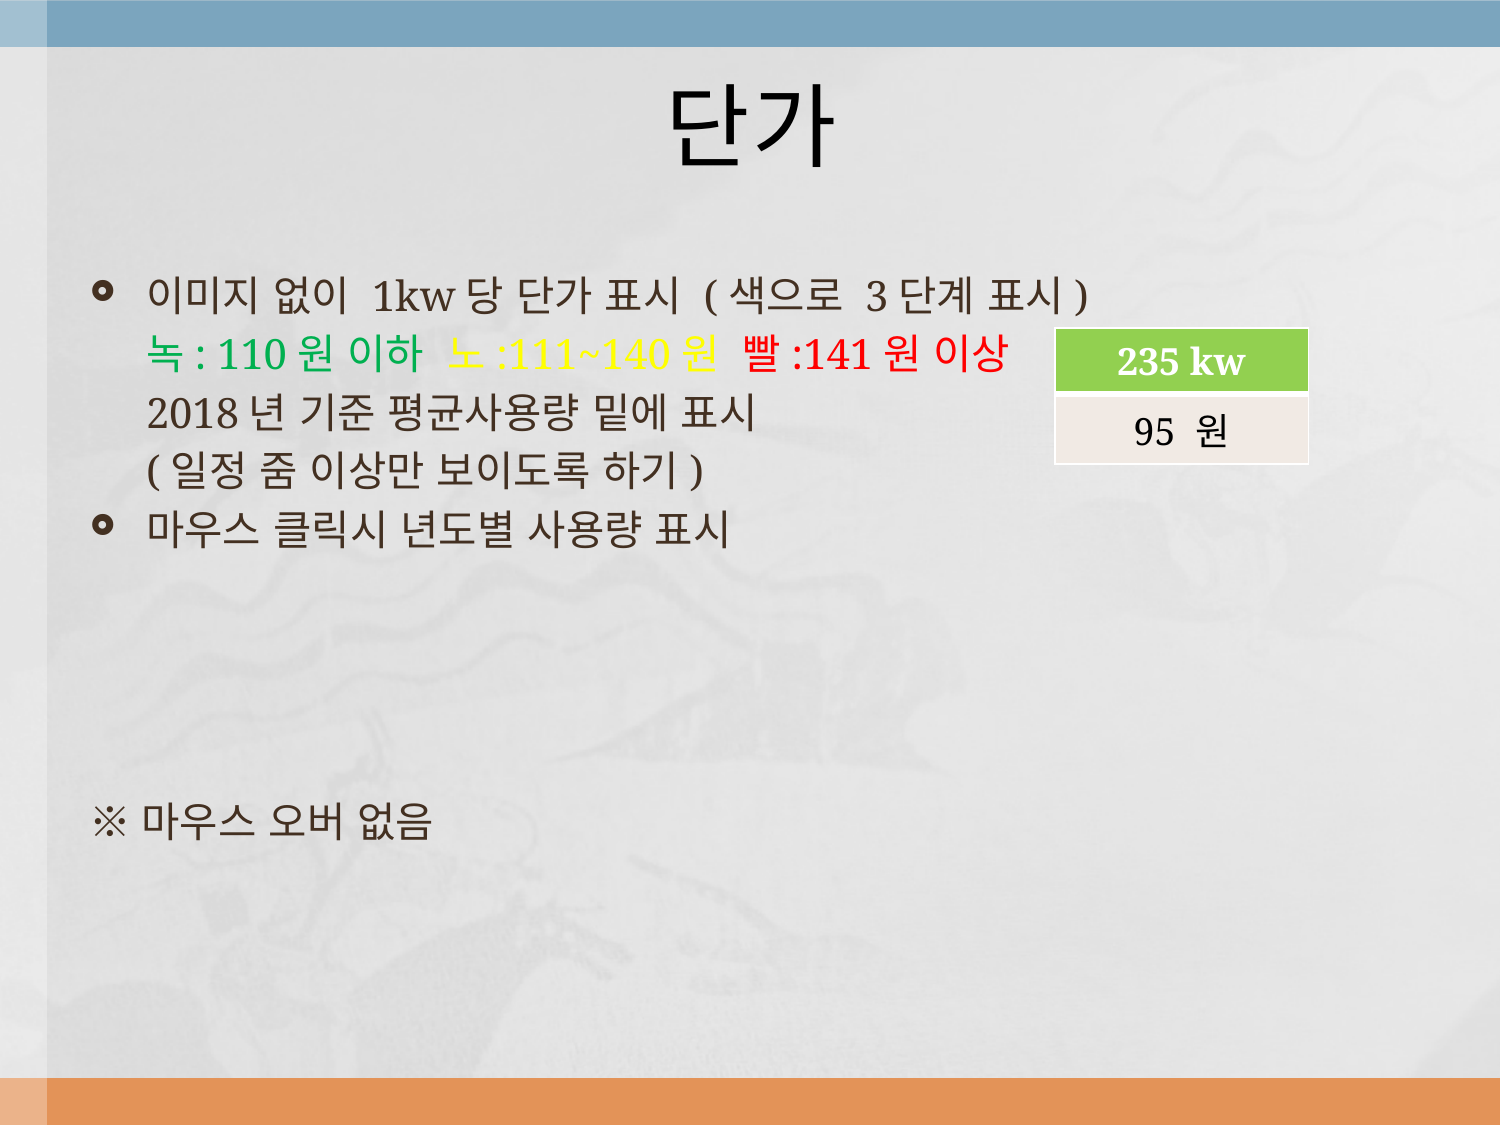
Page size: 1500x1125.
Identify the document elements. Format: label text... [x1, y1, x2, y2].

table_header 235 kw [1056, 329, 1308, 391]
table_cell 95 원 [1056, 397, 1308, 463]
list 이미지 없이 1kw당 단가 표시 (색으로 3단계 표시) 녹: 110원 이하 노:111~140원 빨:141원 이상 2018년 기준 평균사용량 밑에 표시 (일정 줌 이상만 보이도록 하기) 마우스 클릭시 년도별 사용량 표시 ※마우스 오버 없음 [75, 262, 1425, 1005]
title 단가 [49, 46, 1454, 202]
